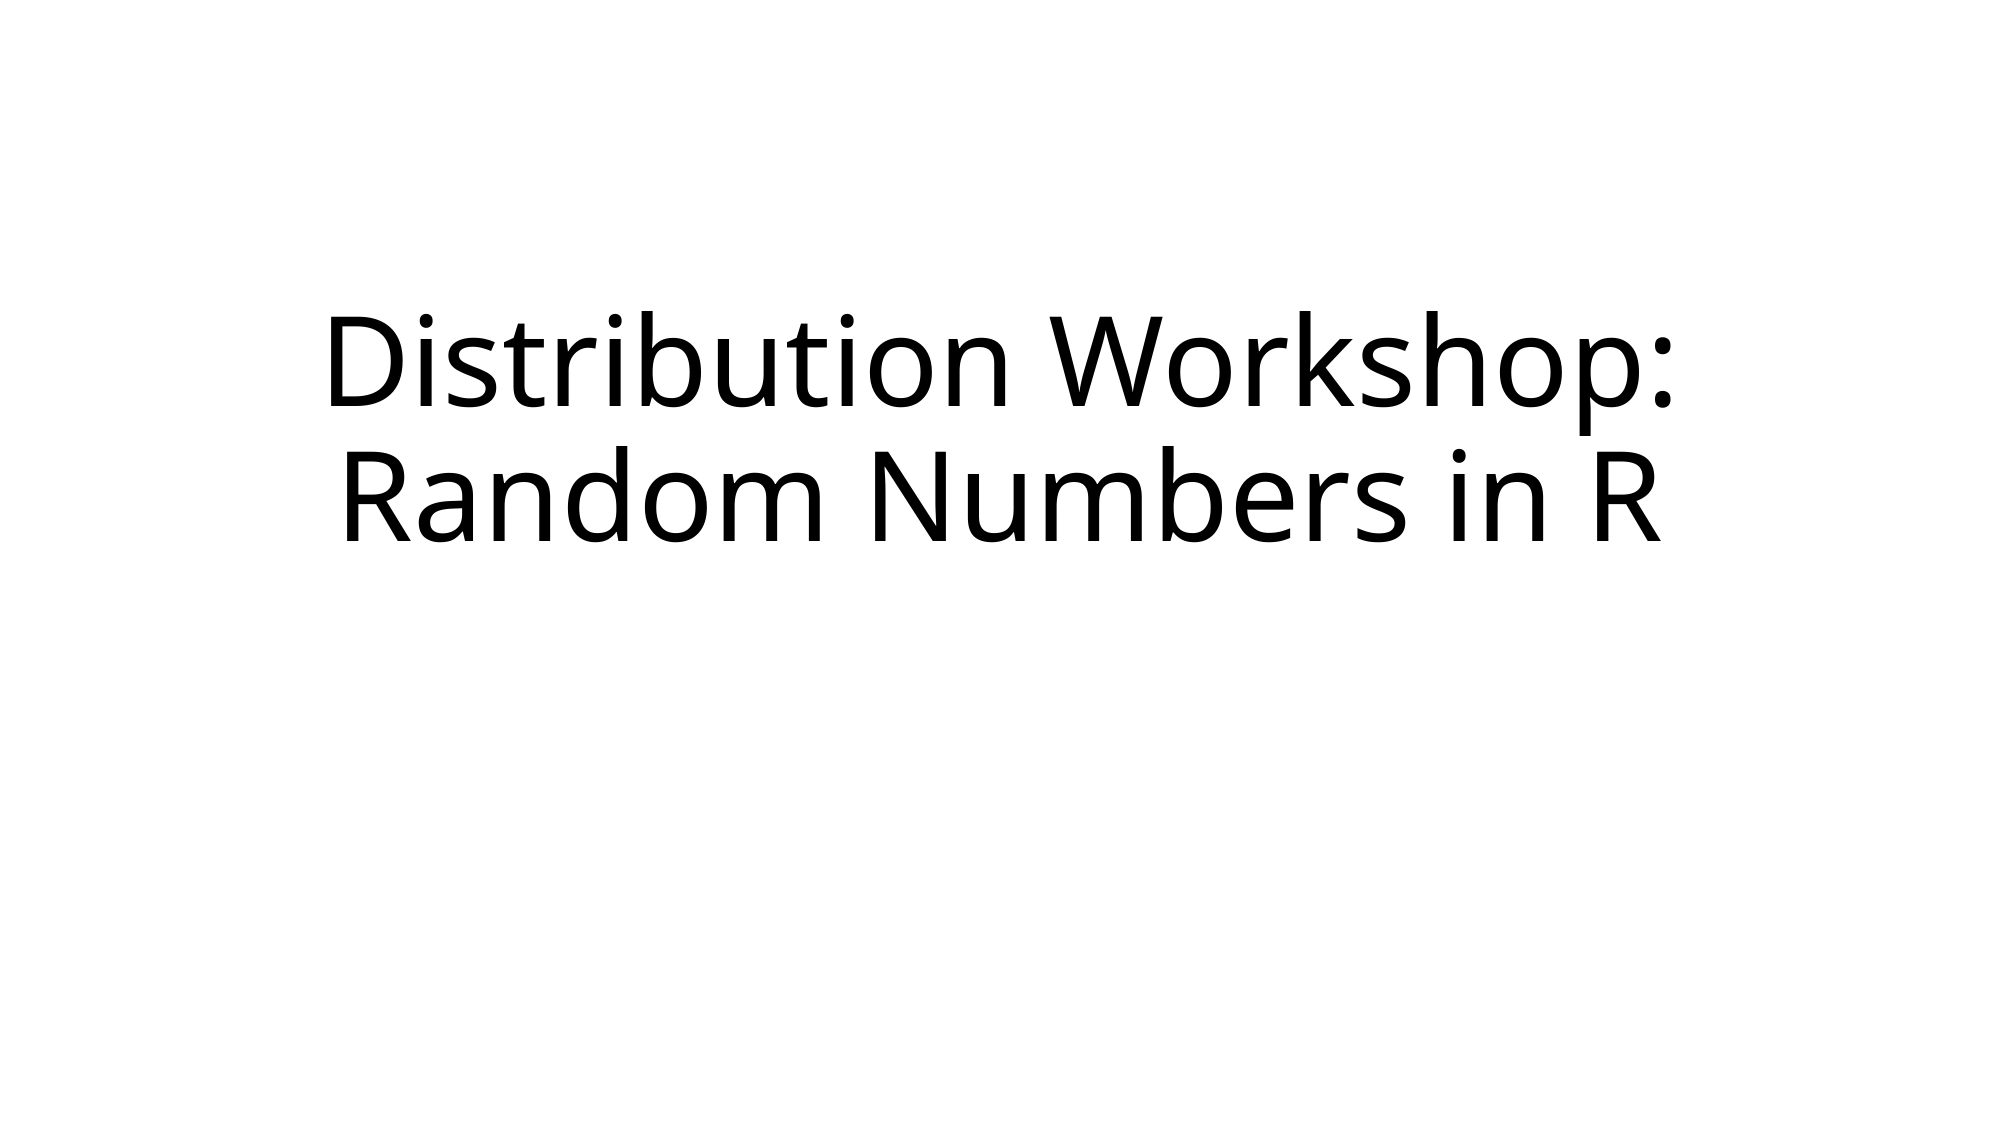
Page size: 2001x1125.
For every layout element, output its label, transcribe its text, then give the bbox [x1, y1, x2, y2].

title Distribution Workshop: Random Numbers in R [249, 184, 1750, 576]
